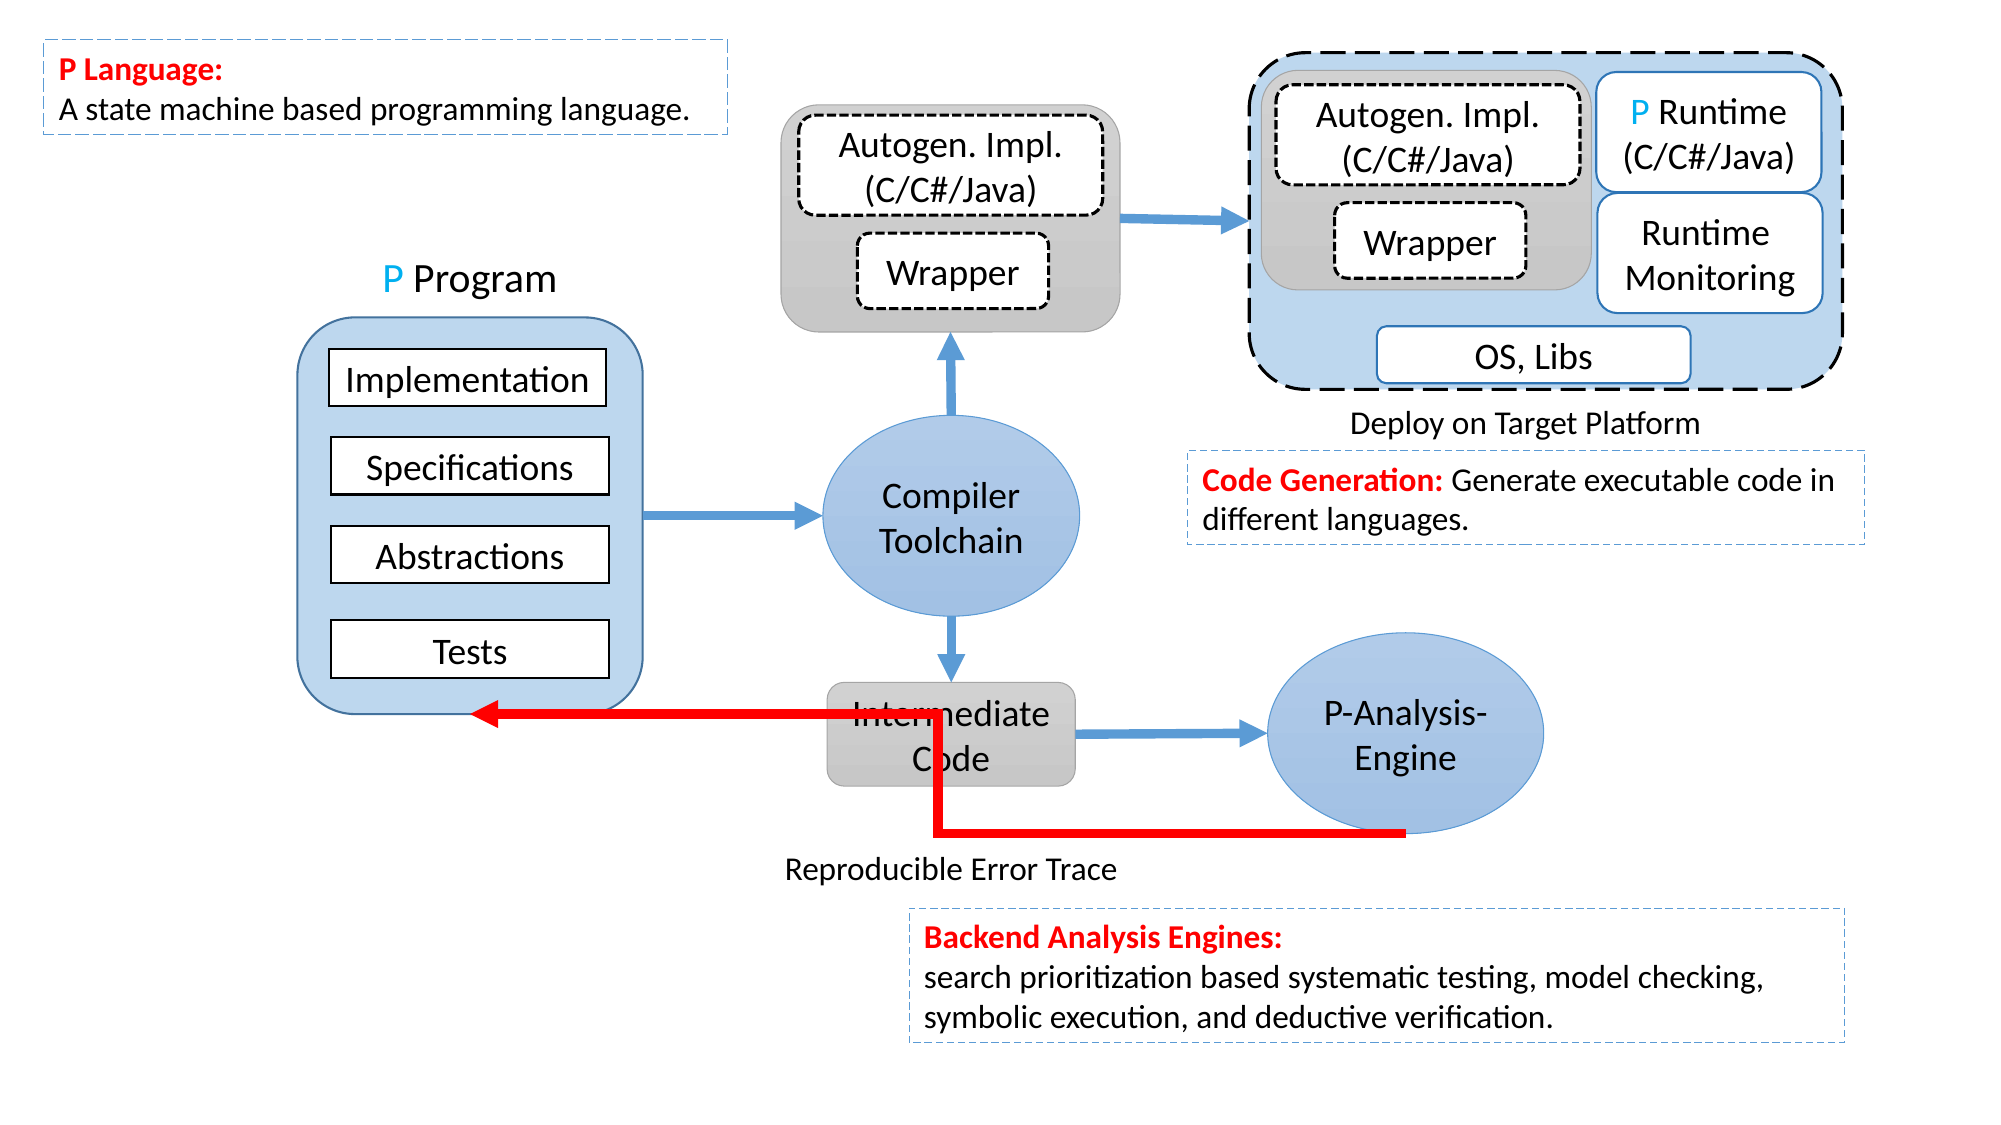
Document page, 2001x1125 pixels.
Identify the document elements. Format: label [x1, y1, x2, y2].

text_box [43, 39, 1865, 1045]
